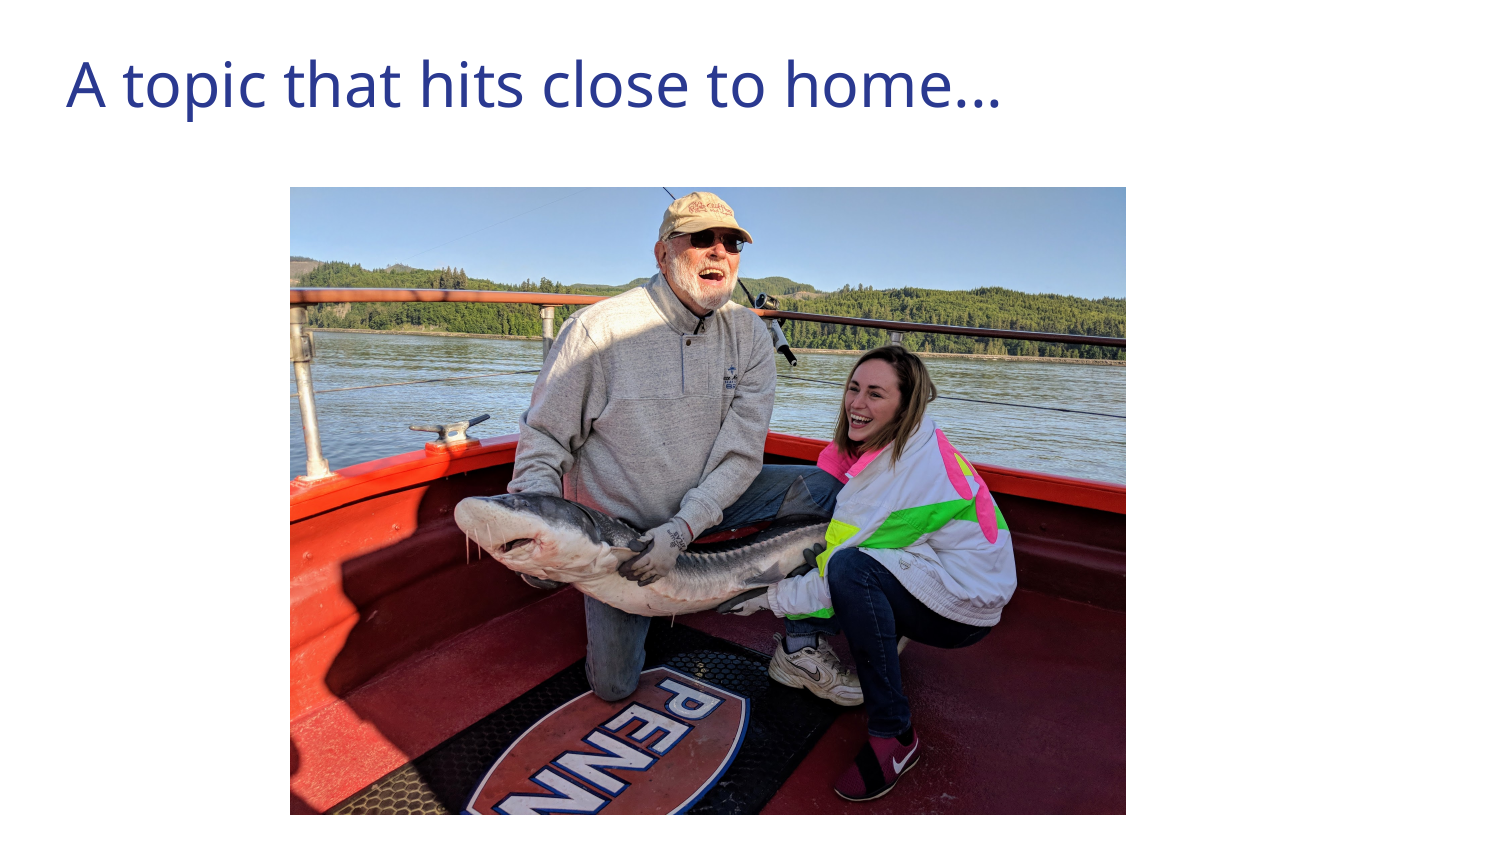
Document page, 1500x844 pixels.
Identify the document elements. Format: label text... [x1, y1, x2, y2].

title A topic that hits close to home... [51, 29, 1449, 130]
picture [290, 186, 1127, 815]
